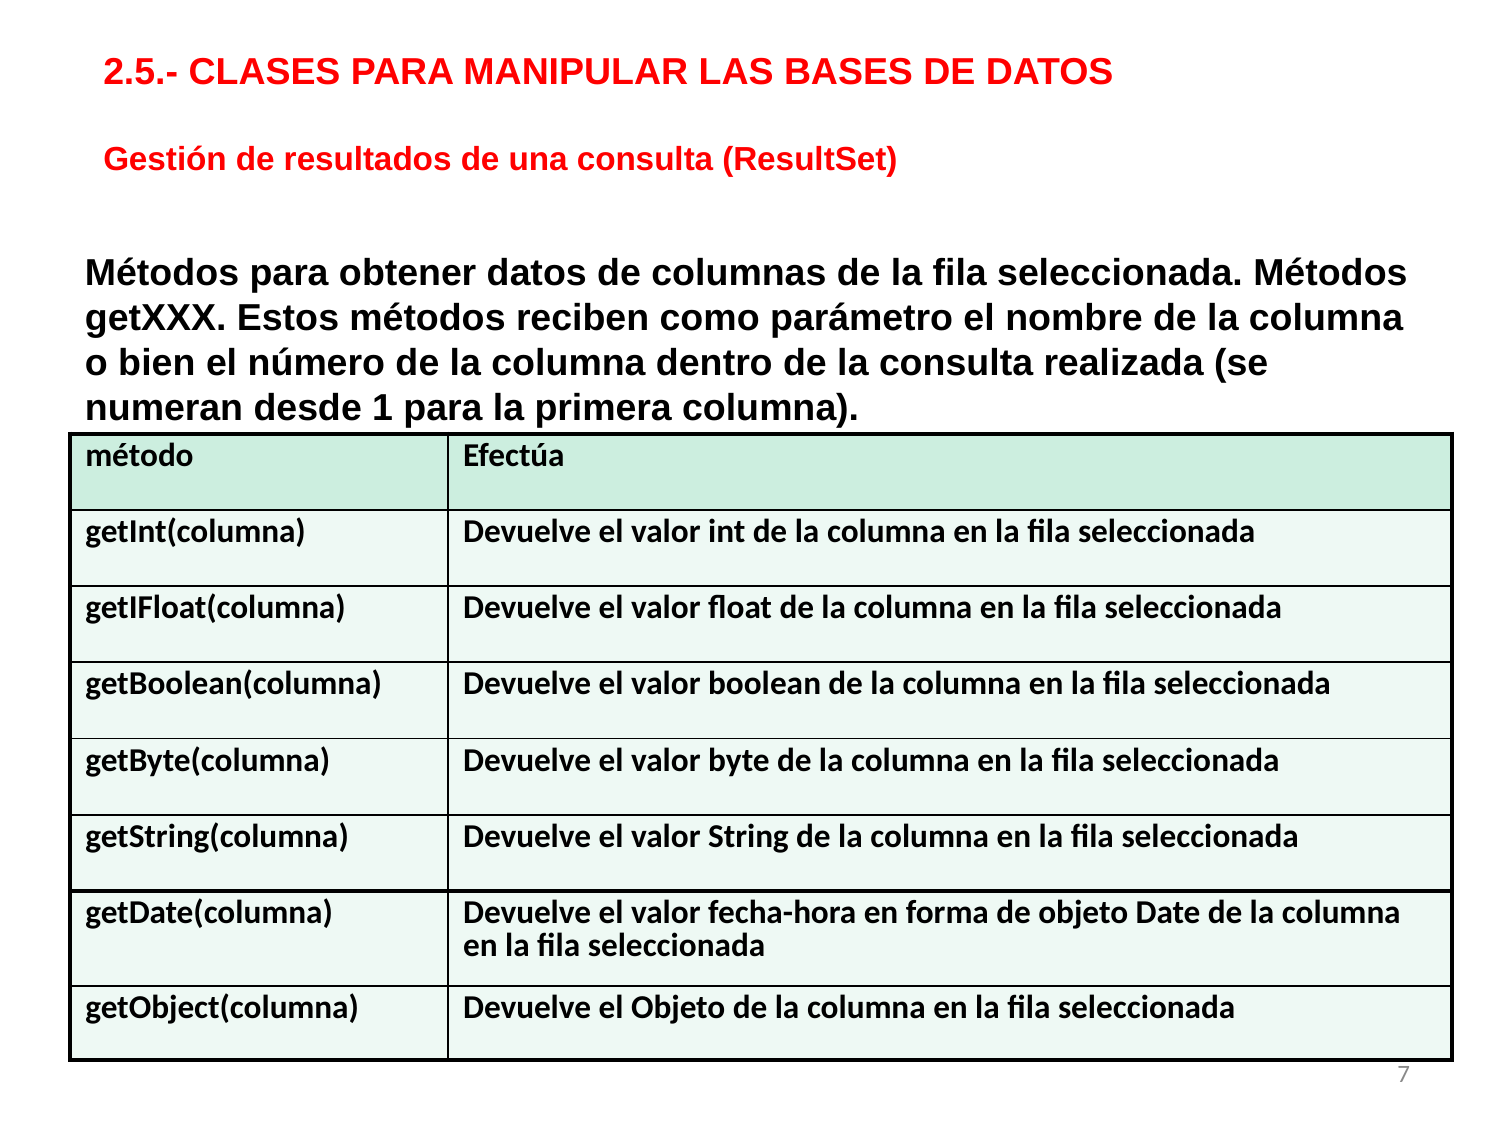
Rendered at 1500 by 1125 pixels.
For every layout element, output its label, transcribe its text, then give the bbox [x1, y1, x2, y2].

text_box 2.5.- CLASES PARA MANIPULAR LAS BASES DE DATOS Gestión de resultados de una consulta (ResultSet) [88, 39, 1425, 185]
table_cell getDate(columna) [72, 893, 447, 985]
table_cell Devuelve el valor byte de la columna en la fila seleccionada [449, 739, 1450, 814]
table_cell getInt(columna) [72, 511, 447, 585]
table_cell getByte(columna) [72, 739, 447, 814]
table_cell getString(columna) [72, 816, 447, 889]
table_cell getObject(columna) [72, 987, 447, 1058]
table_header Efectúa [449, 436, 1450, 509]
text_box 7 [1074, 1062, 1425, 1103]
table_cell getIFloat(columna) [72, 587, 447, 661]
table_cell Devuelve el valor String de la columna en la fila seleccionada [449, 816, 1450, 889]
table_cell Devuelve el valor boolean de la columna en la fila seleccionada [449, 663, 1450, 738]
table_cell Devuelve el Objeto de la columna en la fila seleccionada [449, 987, 1450, 1058]
text_box Métodos para obtener datos de columnas de la fila seleccionada. Métodos getXXX. Estos métodos reciben como parámetro el nombre de la columna o bien el número de la columna dentro de la consulta realizada (se numeran desde 1 para la primera columna). [70, 105, 1442, 432]
table_header método [72, 436, 447, 509]
table_cell getBoolean(columna) [72, 663, 447, 738]
table_cell Devuelve el valor fecha-hora en forma de objeto Date de la columna en la fila seleccionada [449, 893, 1450, 985]
table_cell Devuelve el valor float de la columna en la fila seleccionada [449, 587, 1450, 661]
table_cell Devuelve el valor int de la columna en la fila seleccionada [449, 511, 1450, 585]
